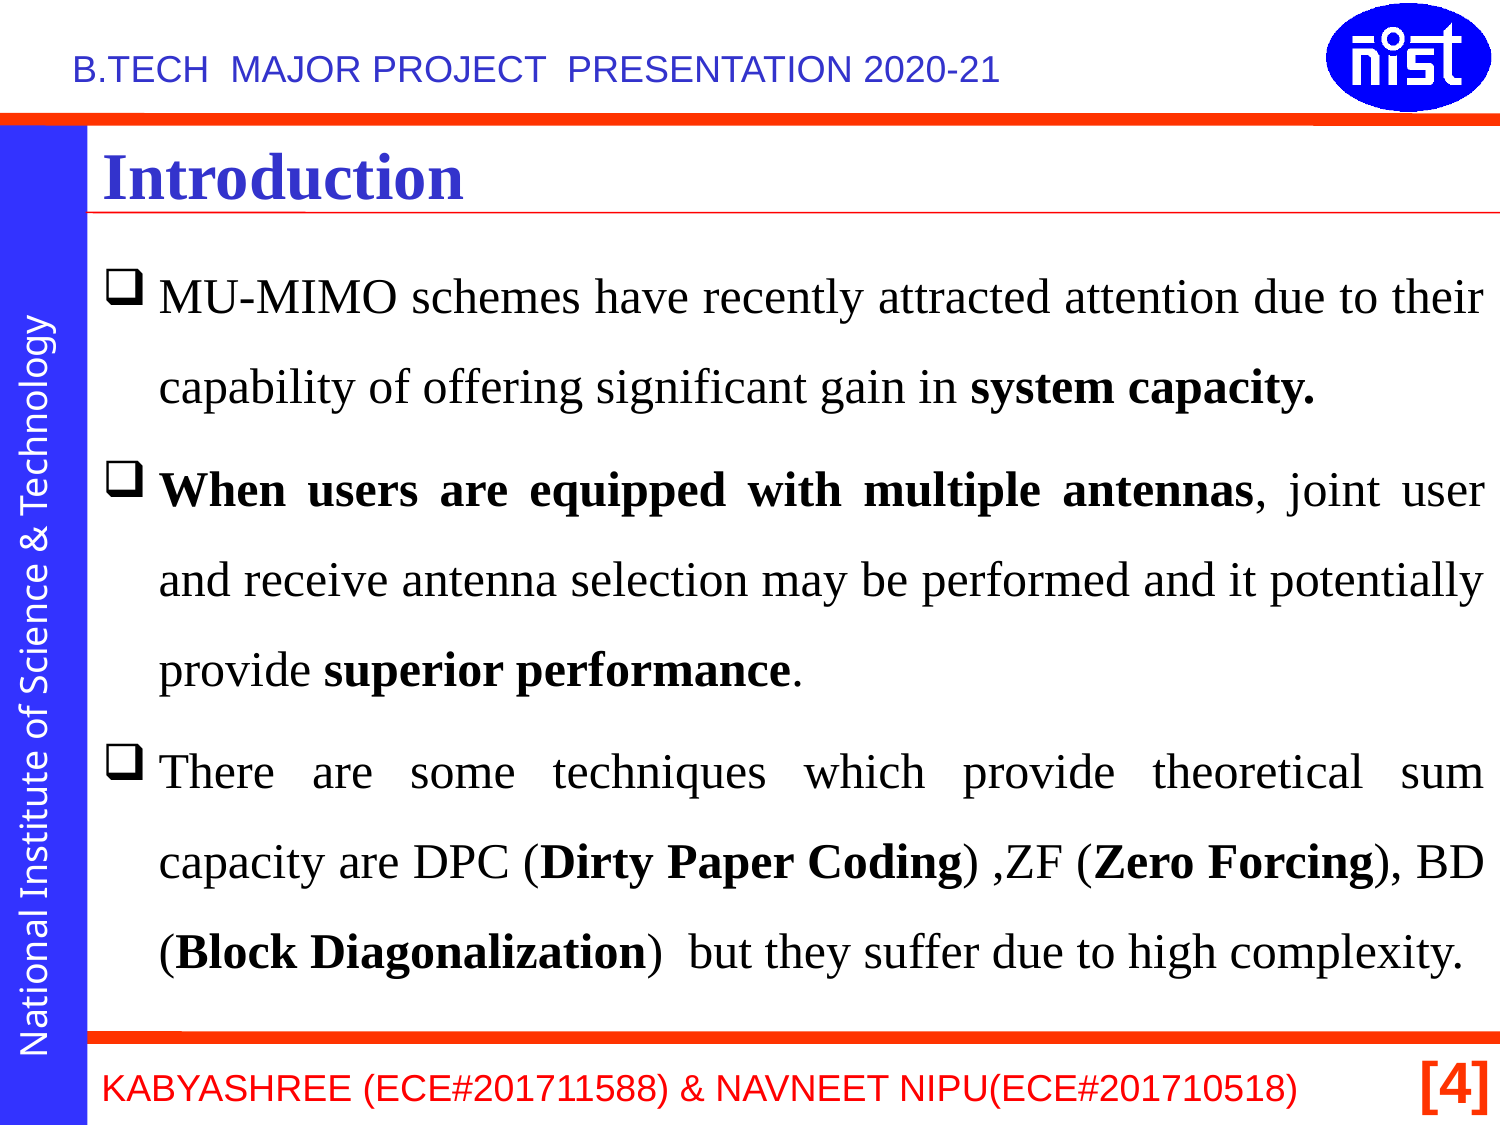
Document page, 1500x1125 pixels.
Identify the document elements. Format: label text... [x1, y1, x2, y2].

title Introduction [87, 124, 563, 221]
list MU-MIMO schemes have recently attracted attention due to their capability of offering significant gain in system capacity. When users are equipped with multiple antennas, joint user and receive antenna selection may be performed and it potentially provide superior performance. There are some techniques which provide theoretical sum capacity are DPC (Dirty Paper Coding) ,ZF (Zero Forcing), BD (Block Diagonalization) but they suffer due to high complexity. [87, 225, 1500, 327]
picture [1323, 0, 1499, 117]
